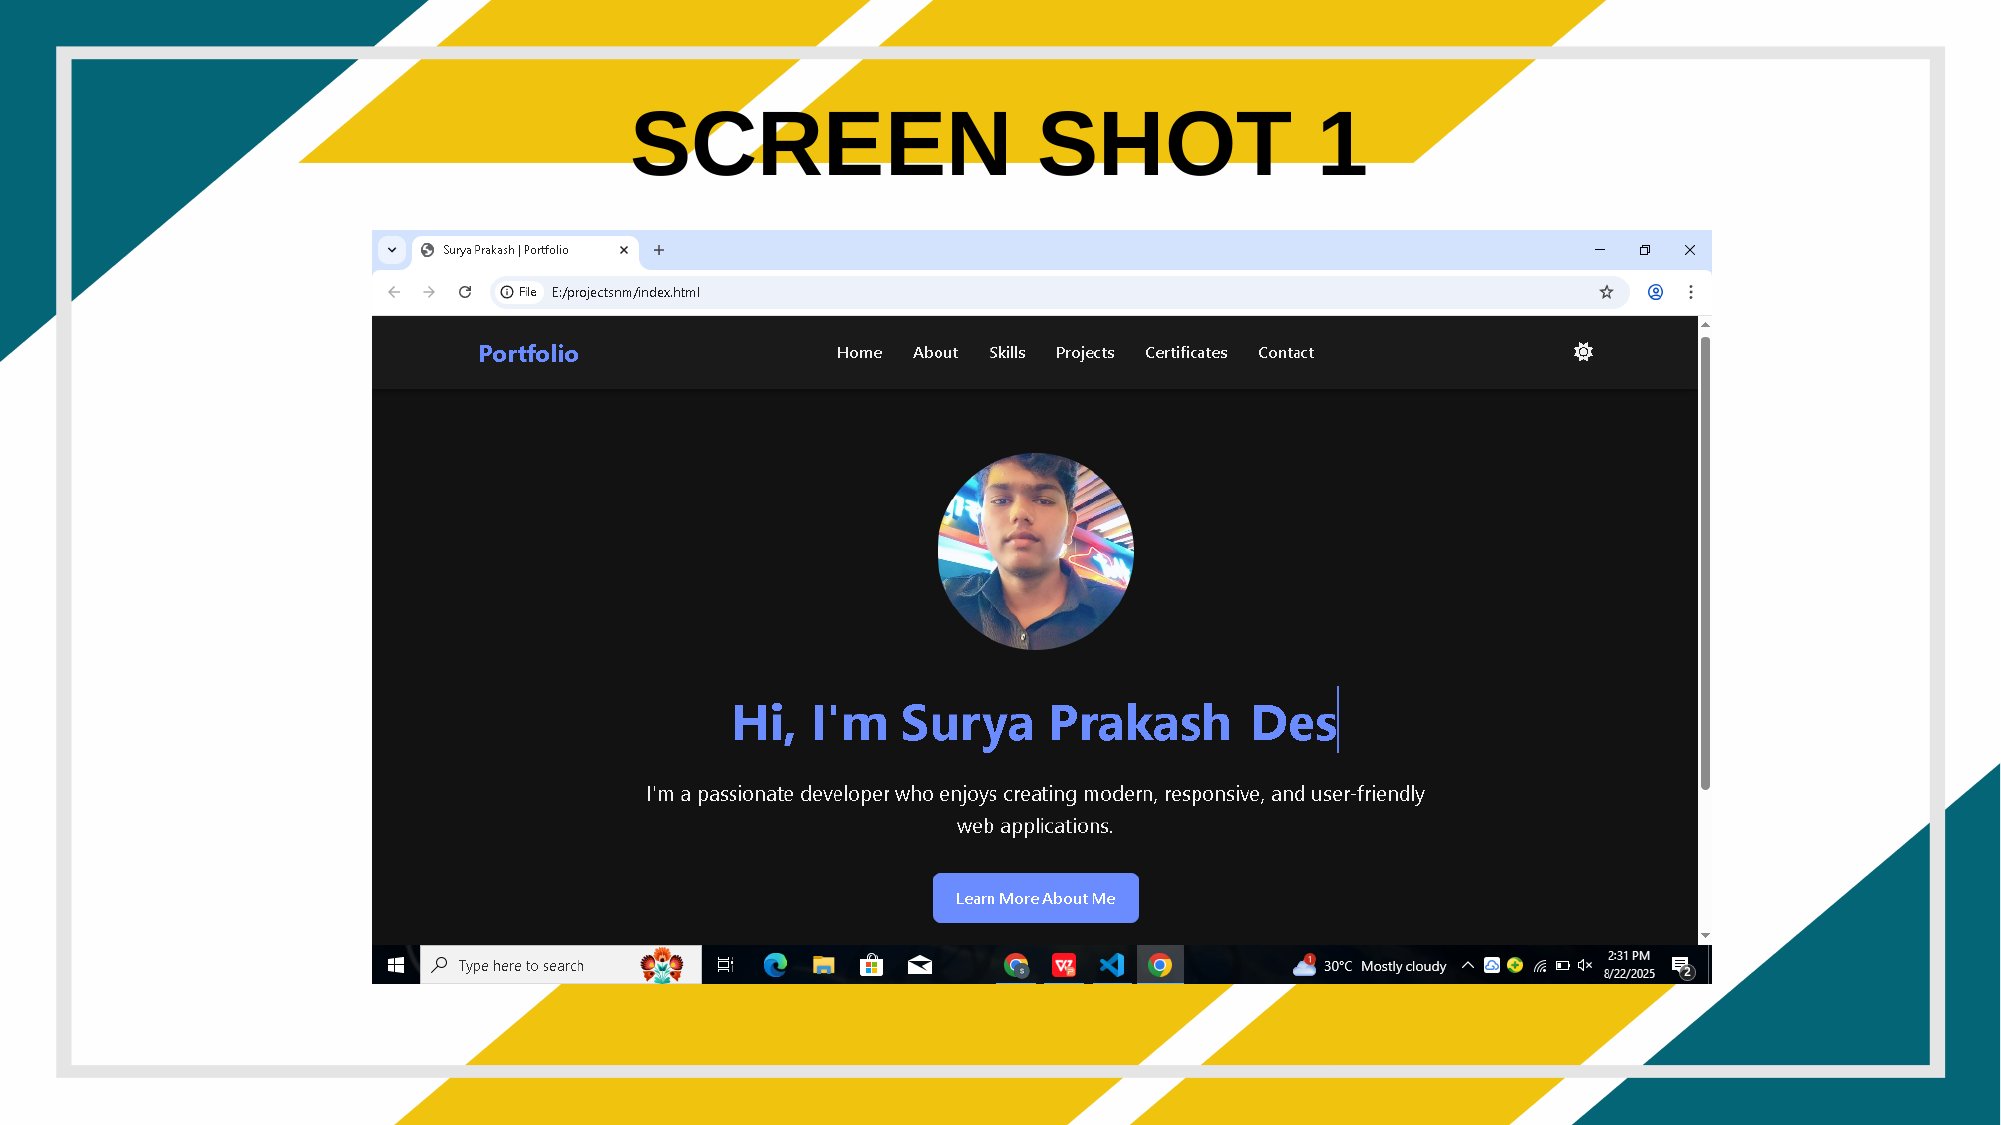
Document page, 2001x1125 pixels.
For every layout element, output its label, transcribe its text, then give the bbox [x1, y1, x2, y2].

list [372, 230, 1712, 984]
title SCREEN SHOT 1 [99, 44, 1901, 233]
picture [0, 0, 2001, 1125]
